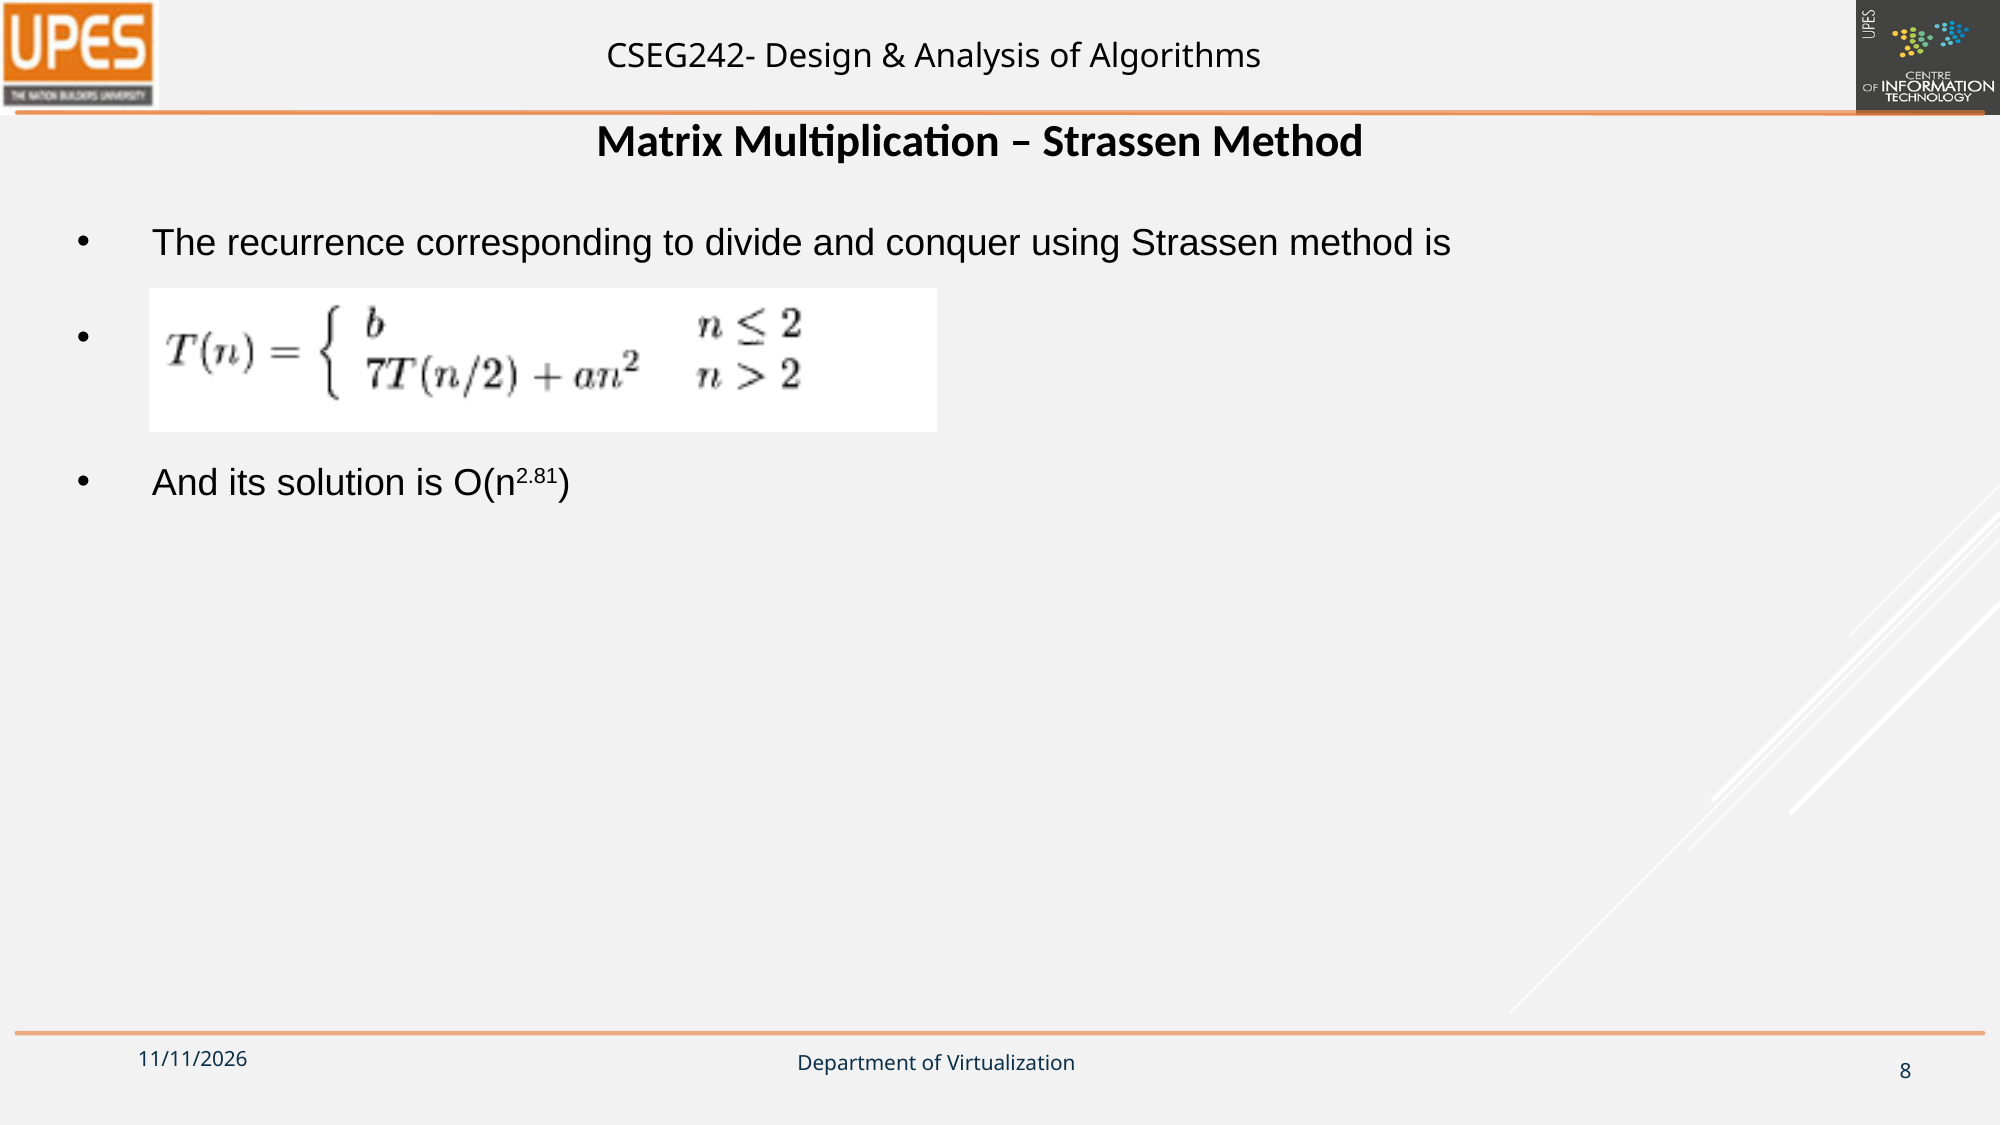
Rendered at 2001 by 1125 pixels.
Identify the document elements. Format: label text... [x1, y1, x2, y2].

footer Department of Virtualization [317, 1041, 1555, 1102]
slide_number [0, 1038, 263, 1099]
picture [0, 0, 159, 115]
slide_number 8 [1755, 1038, 1927, 1094]
picture [1856, 0, 2000, 115]
text_box Matrix Multiplication – Strassen Method The recurrence corresponding to divide and conquer using Strassen method is f And its solution is O(n2.81) [62, 103, 1899, 559]
picture [148, 288, 937, 433]
